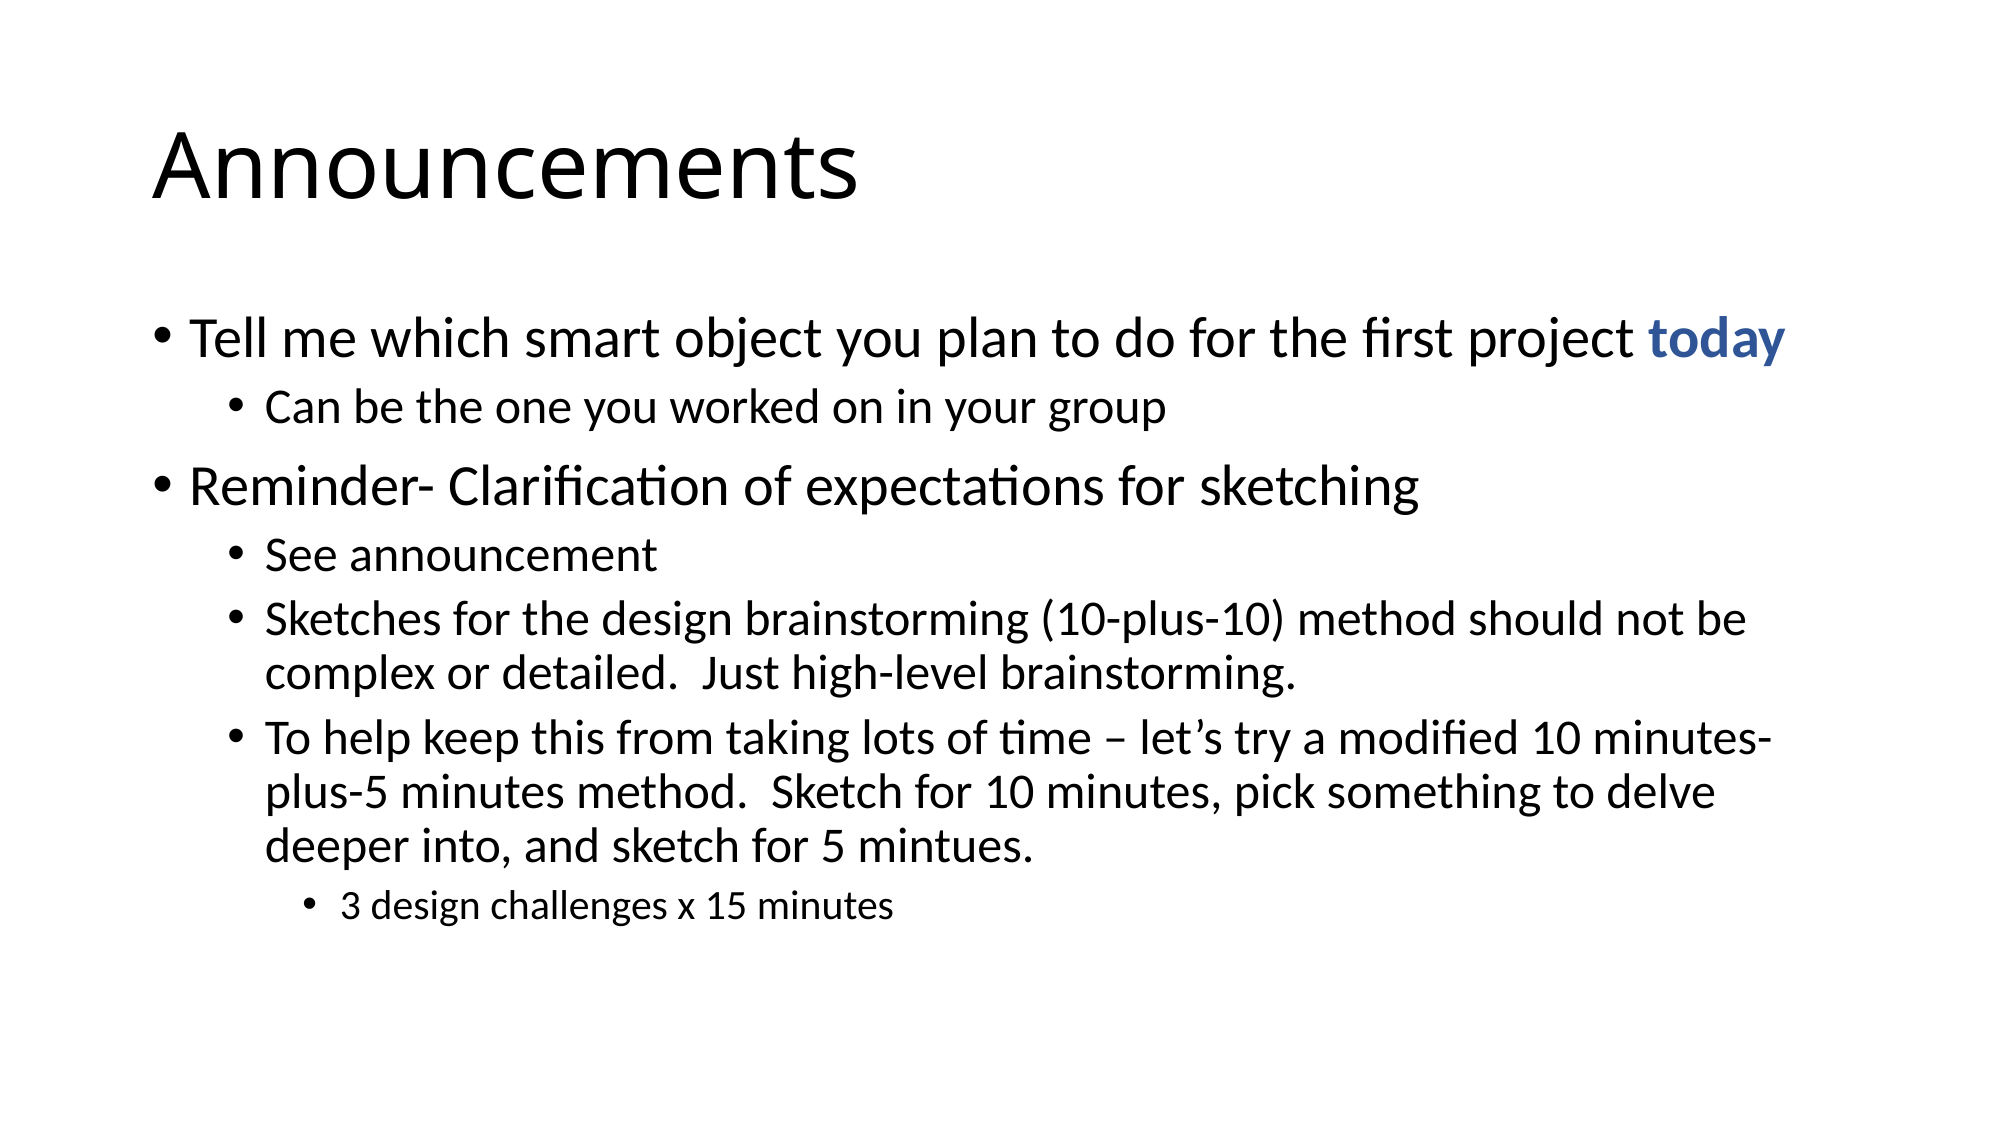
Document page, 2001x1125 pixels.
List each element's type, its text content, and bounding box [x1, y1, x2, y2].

list Tell me which smart object you plan to do for the first project today Can be the one you worked on in your group Reminder- Clarification of expectations for sketching See announcement Sketches for the design brainstorming (10-plus-10) method should not be complex or detailed. Just high-level brainstorming. To help keep this from taking lots of time – let’s try a modified 10 minutes-plus-5 minutes method. Sketch for 10 minutes, pick something to delve deeper into, and sketch for 5 mintues. 3 design challenges x 15 minutes [137, 299, 1863, 1014]
title Announcements [137, 59, 1863, 278]
